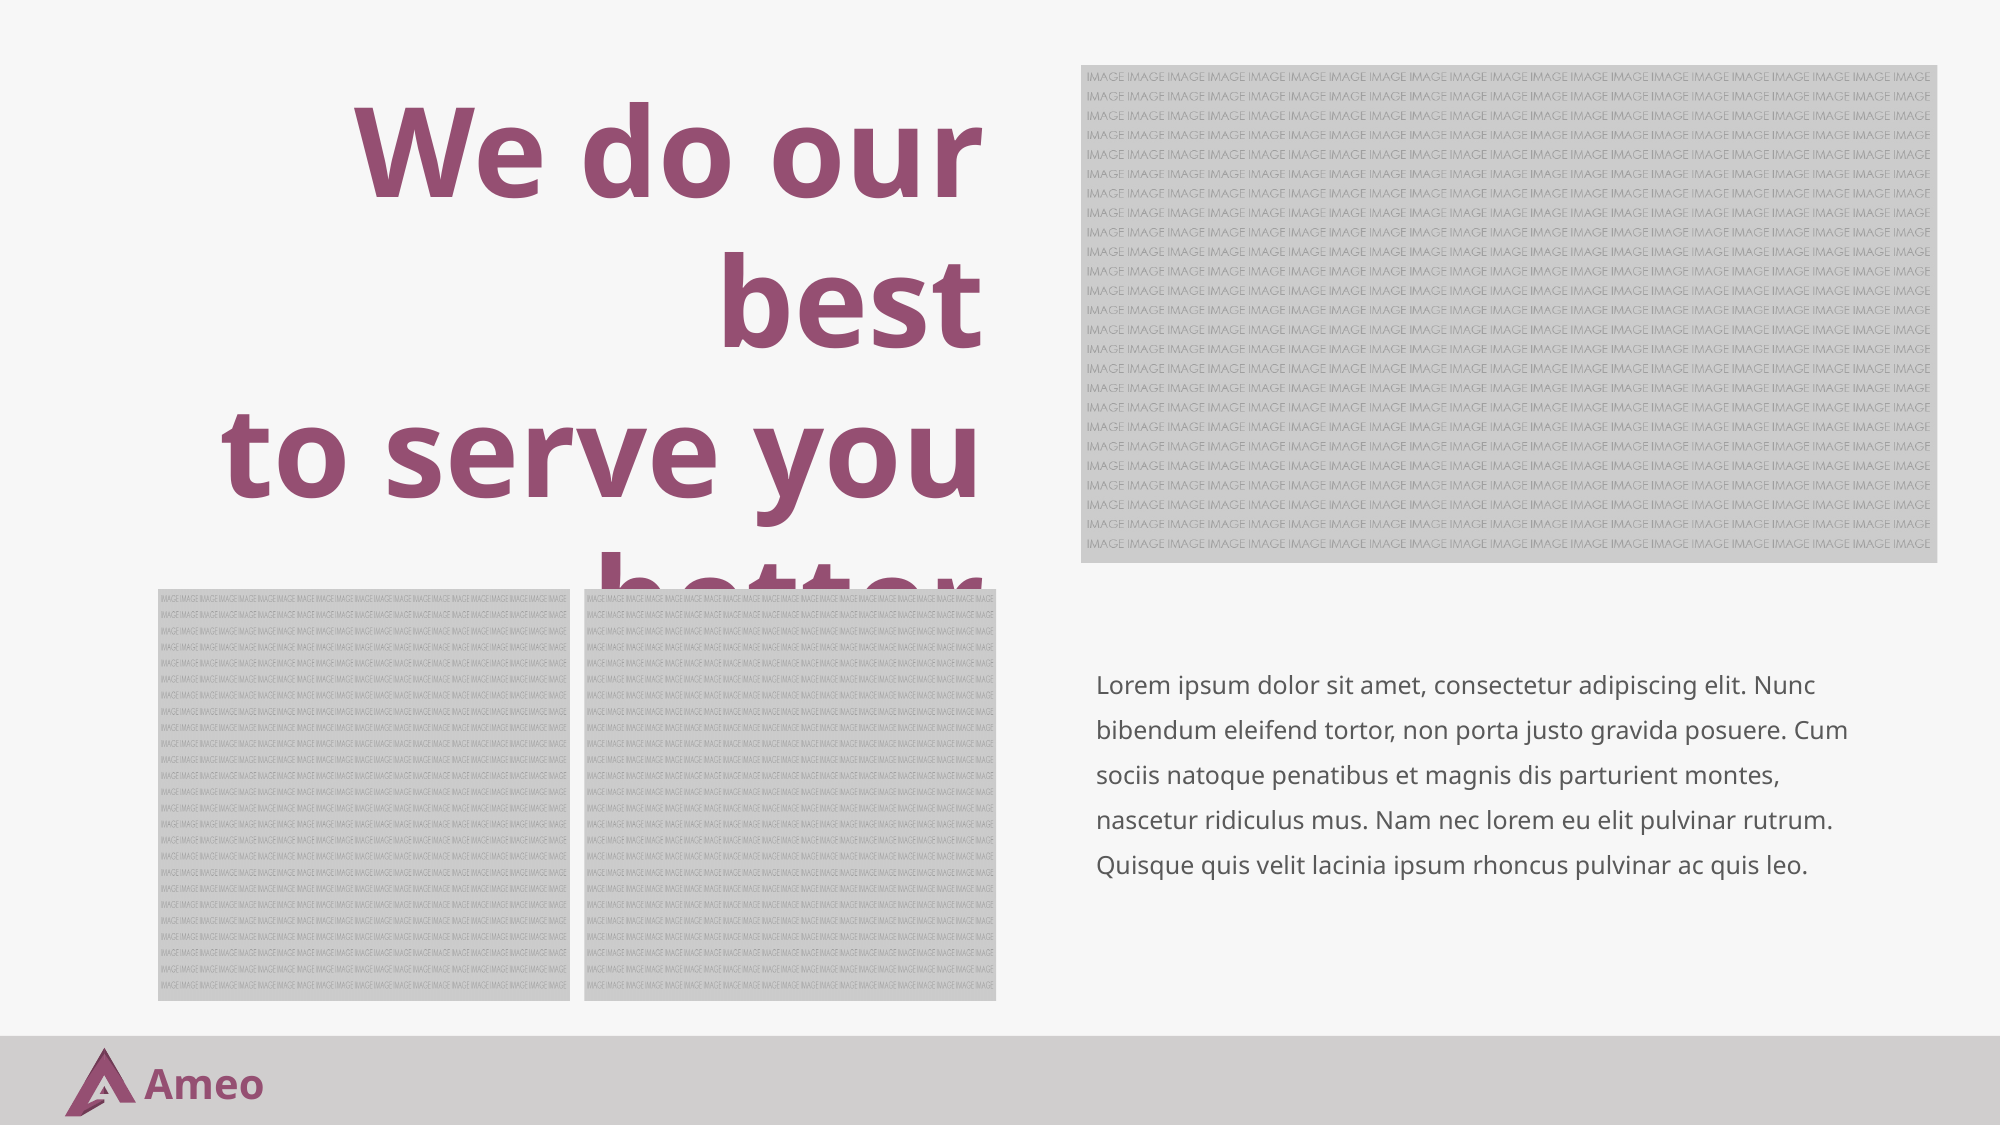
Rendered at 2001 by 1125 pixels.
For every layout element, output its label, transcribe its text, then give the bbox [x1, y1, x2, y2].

text_box [1080, 64, 1938, 563]
text_box We do our best to serve you better [140, 65, 1000, 681]
text_box [157, 588, 571, 1001]
text_box [583, 588, 997, 1001]
text_box Lorem ipsum dolor sit amet, consectetur adipiscing elit. Nunc bibendum eleifend tortor, non porta justo gravida posuere. Cum sociis natoque penatibus et magnis dis parturient montes, nascetur ridiculus mus. Nam nec lorem eu elit pulvinar rutrum. Quisque quis velit lacinia ipsum rhoncus pulvinar ac quis leo. [1081, 647, 1892, 887]
